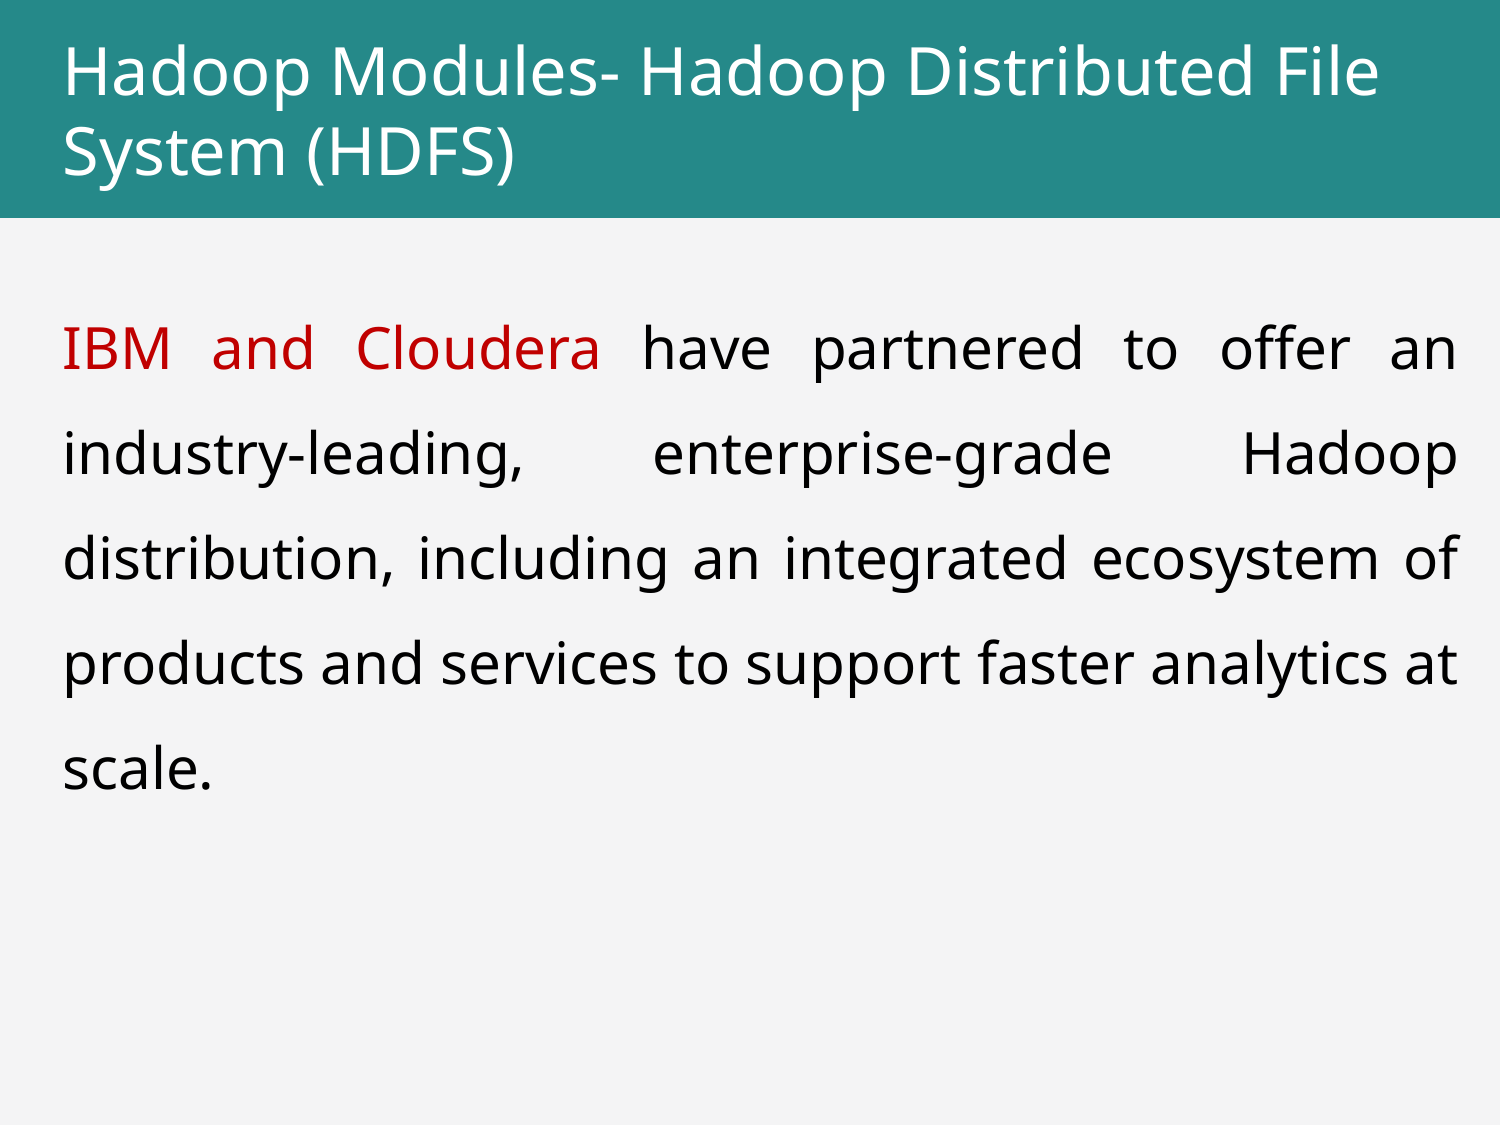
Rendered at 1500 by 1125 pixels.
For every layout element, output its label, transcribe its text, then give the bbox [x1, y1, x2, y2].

list IBM and Cloudera have partnered to offer an industry-leading, enterprise-grade Hadoop distribution, including an integrated ecosystem of products and services to support faster analytics at scale. [47, 269, 1474, 1089]
title Hadoop Modules- Hadoop Distributed File System (HDFS) [47, 0, 1462, 218]
